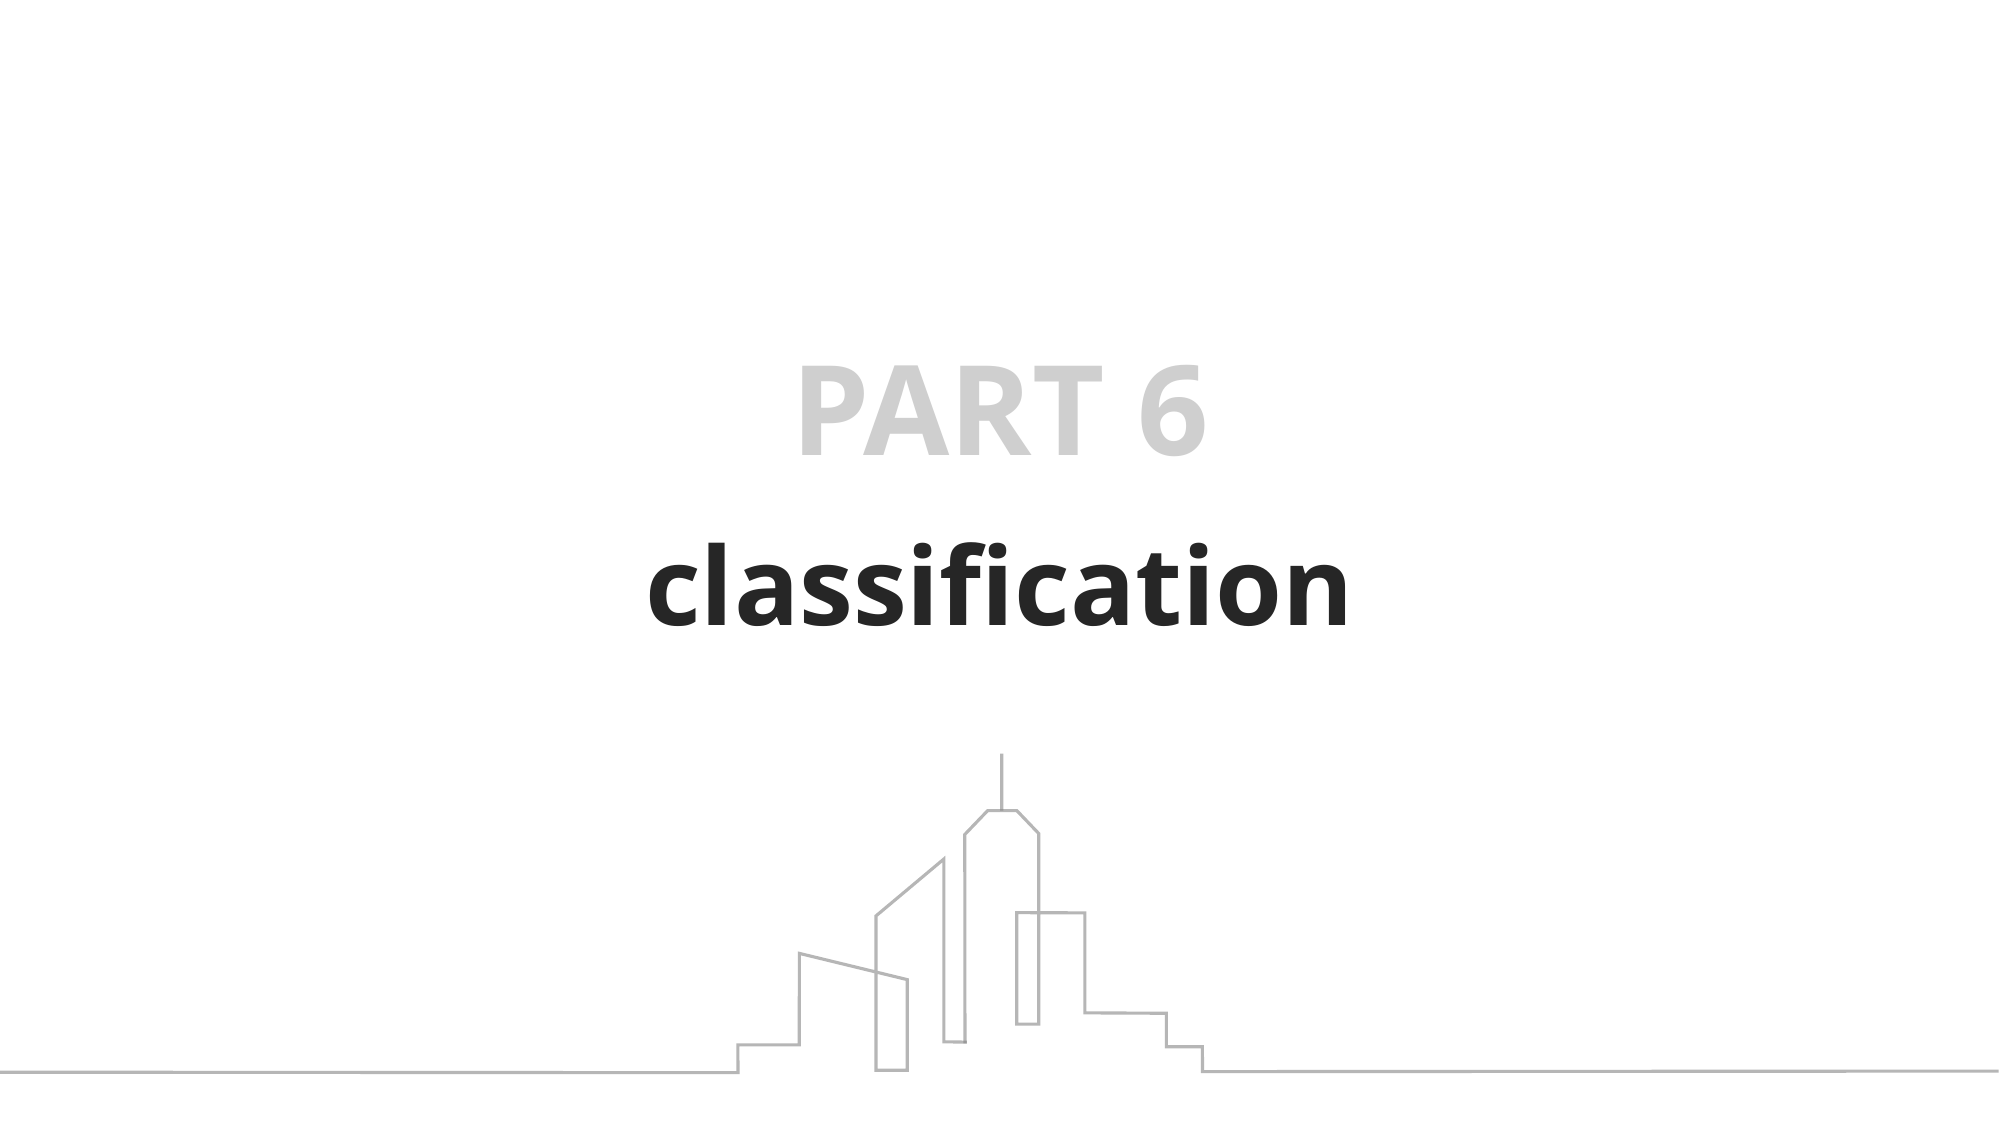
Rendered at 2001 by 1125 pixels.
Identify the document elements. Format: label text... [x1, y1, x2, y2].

title classification [366, 509, 1634, 700]
list PART 6 [576, 225, 1424, 489]
